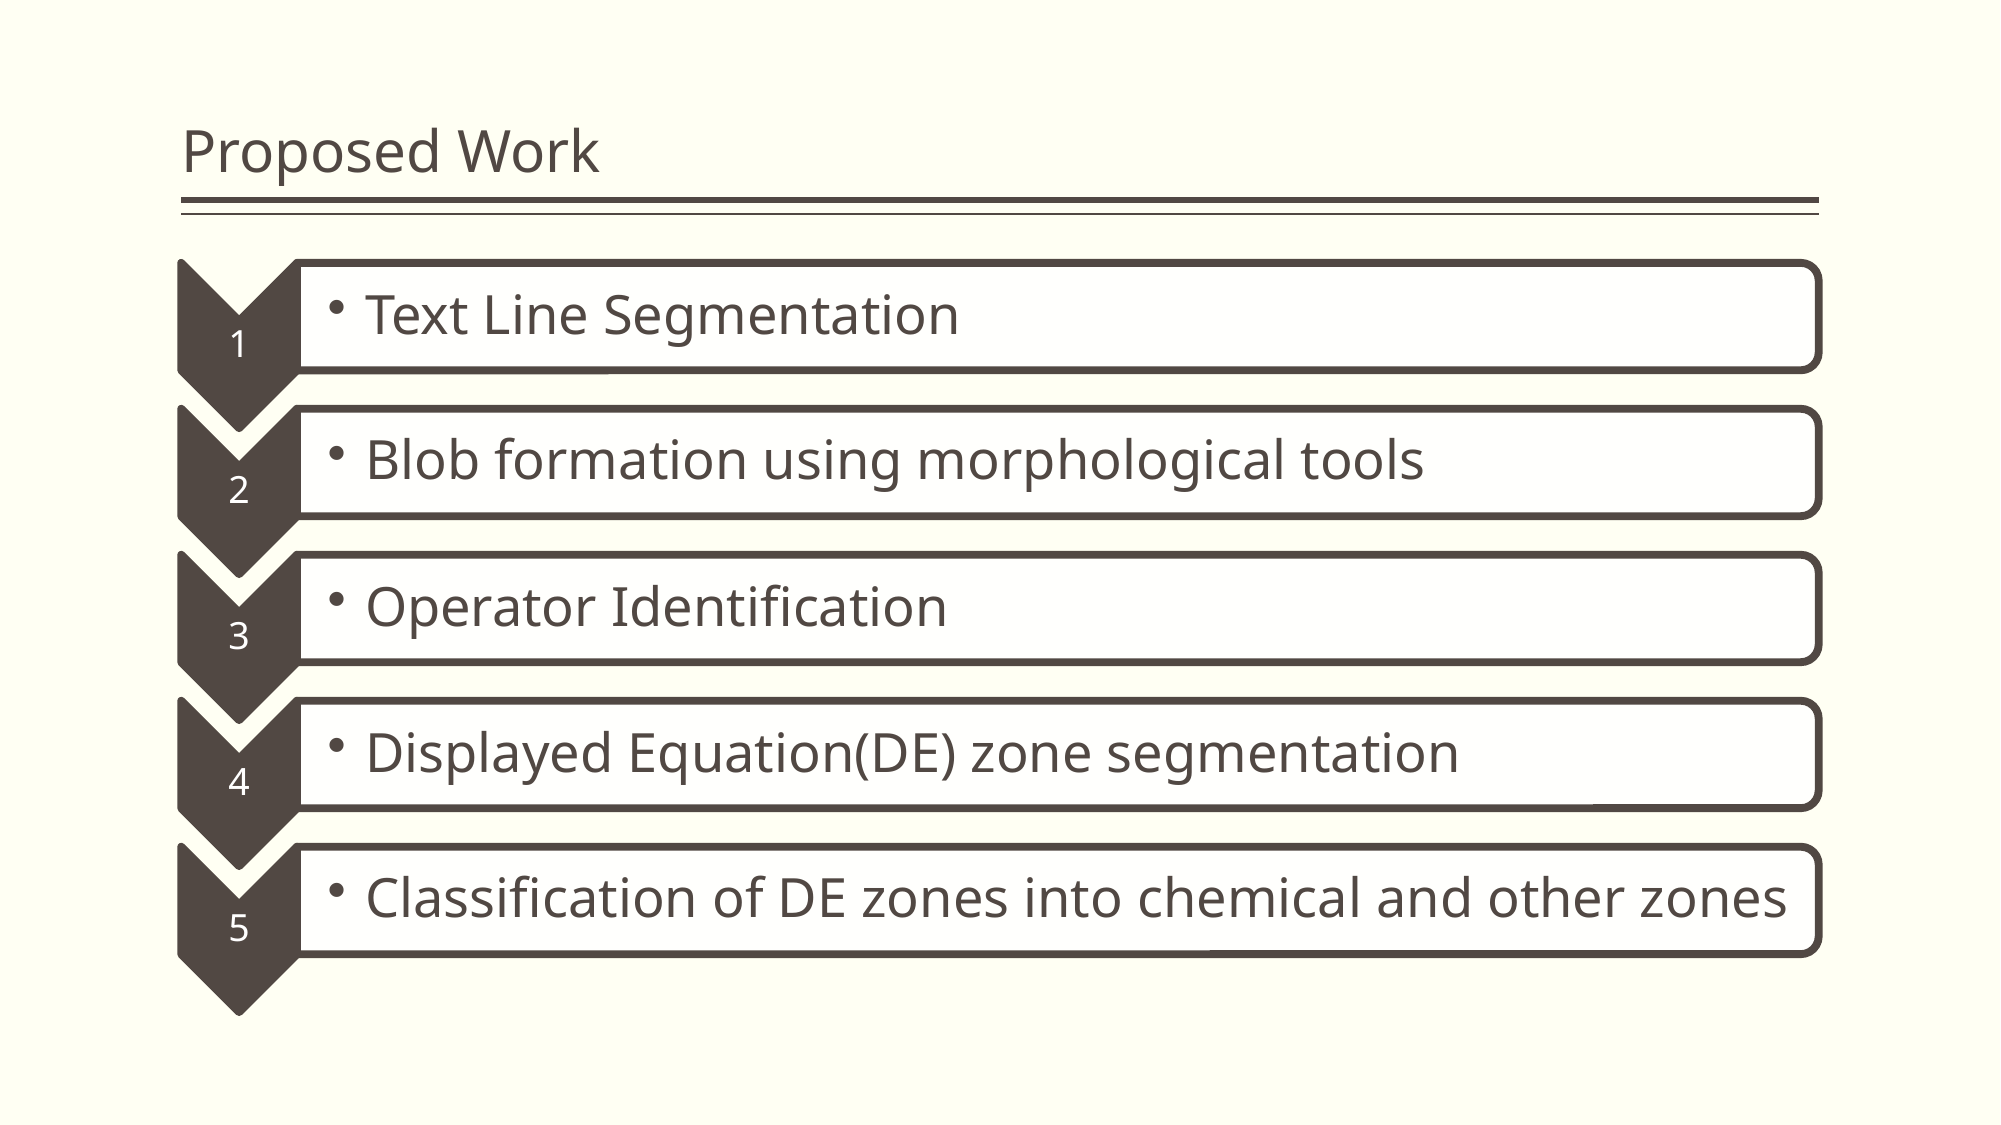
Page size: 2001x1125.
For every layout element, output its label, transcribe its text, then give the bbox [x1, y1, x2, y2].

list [181, 262, 1819, 1013]
title Proposed Work [181, 12, 1819, 193]
